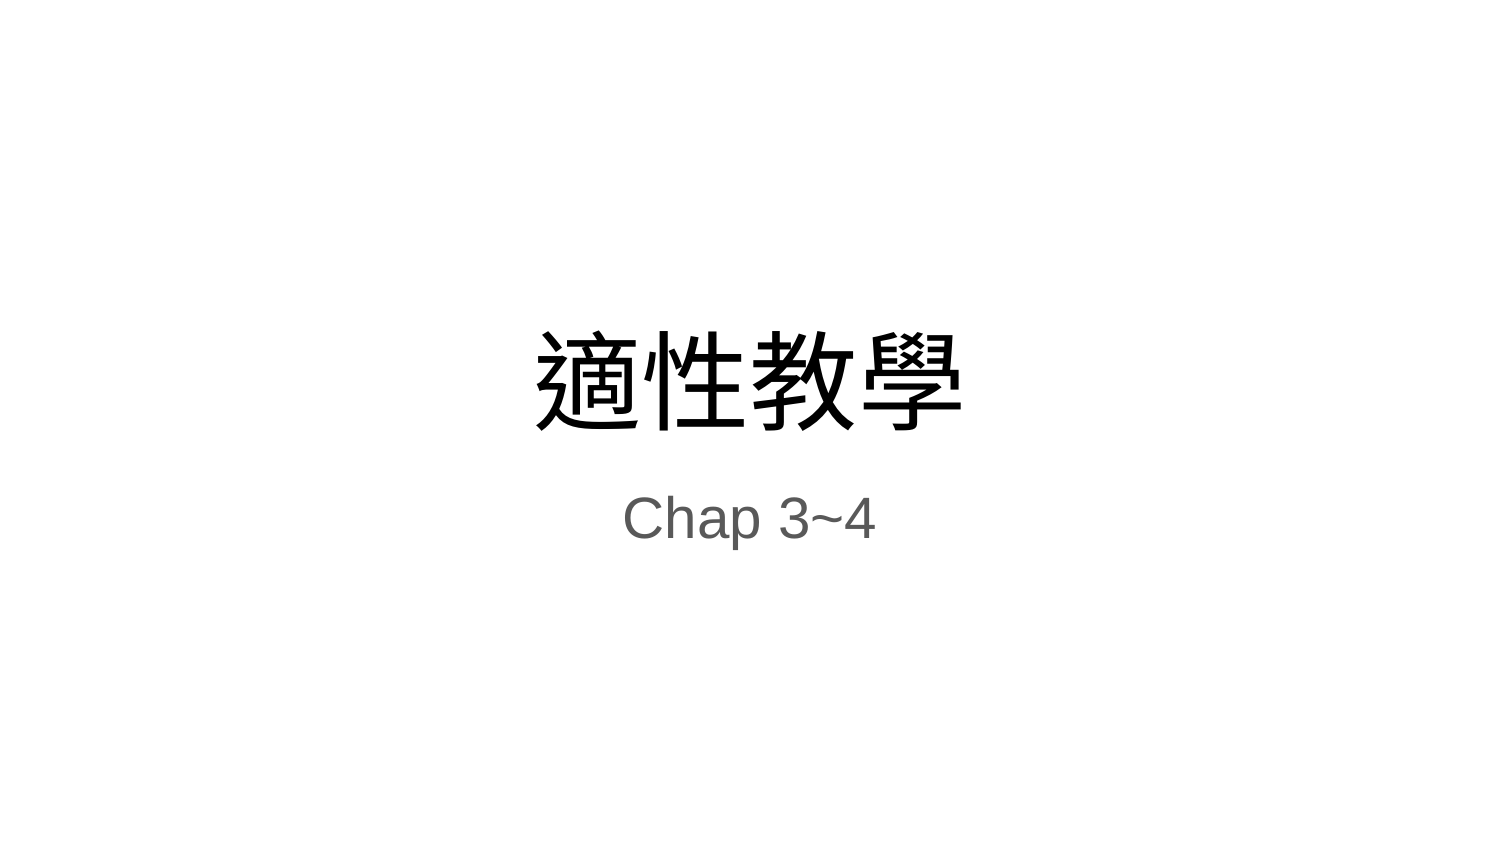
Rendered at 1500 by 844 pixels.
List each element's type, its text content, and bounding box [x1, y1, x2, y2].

subtitle Chap 3~4 [51, 464, 1449, 595]
title 適性教學 [51, 122, 1449, 459]
